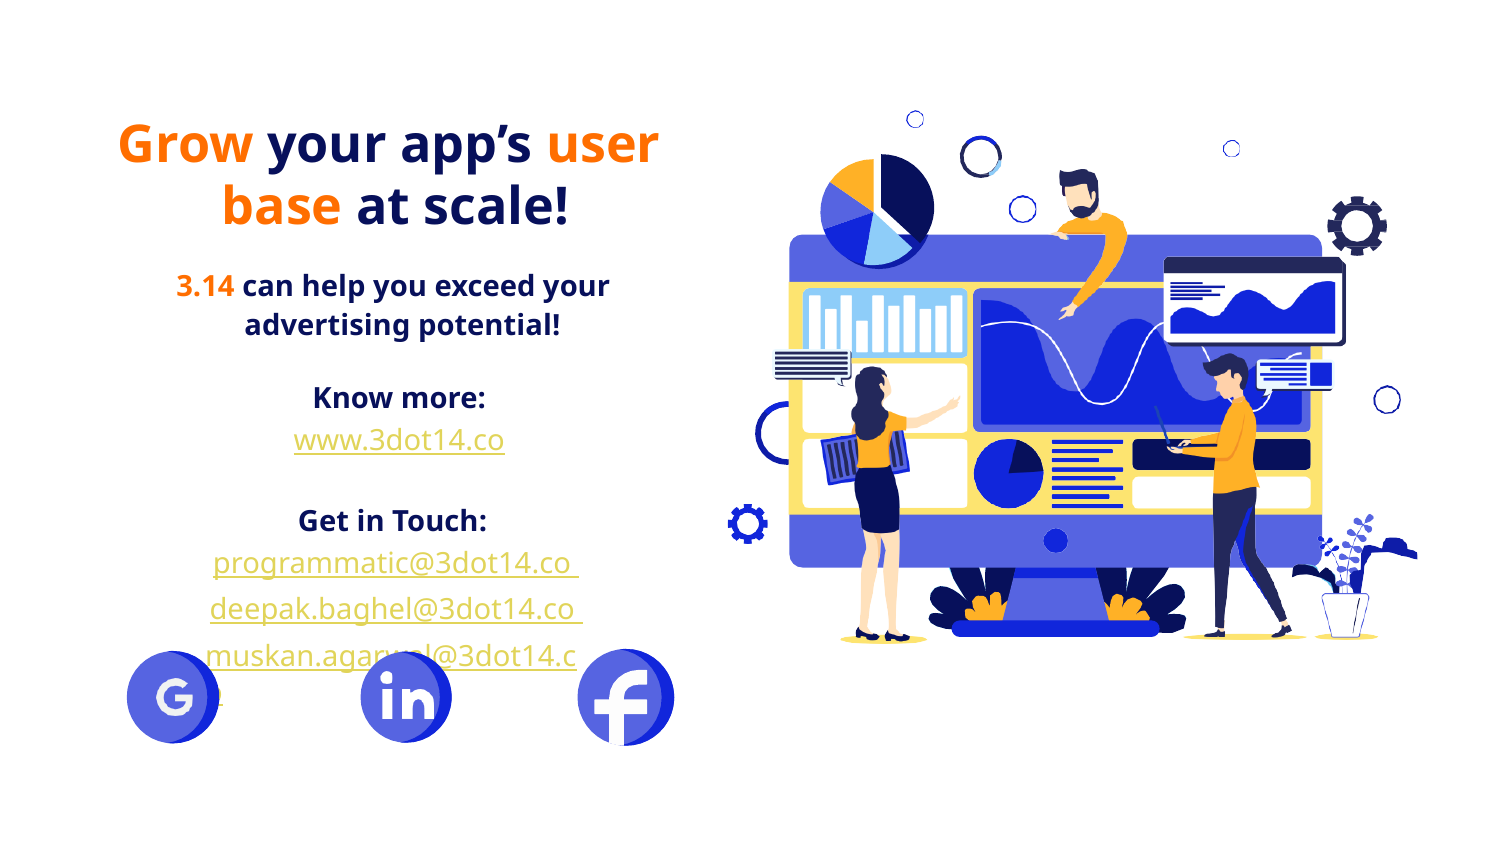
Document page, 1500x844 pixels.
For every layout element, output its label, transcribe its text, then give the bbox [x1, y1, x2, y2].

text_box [577, 648, 675, 747]
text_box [727, 135, 1418, 645]
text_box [360, 651, 452, 743]
text_box [906, 110, 924, 128]
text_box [126, 650, 220, 744]
text_box 3.14 can help you exceed your advertising potential! Know more: www.3dot14.co Get in Touch: programmatic@3dot14.co deepak.baghel@3dot14.co muskan.agarwal@3dot14.co [174, 260, 613, 677]
title Grow your app’s user base at scale! [115, 107, 695, 251]
